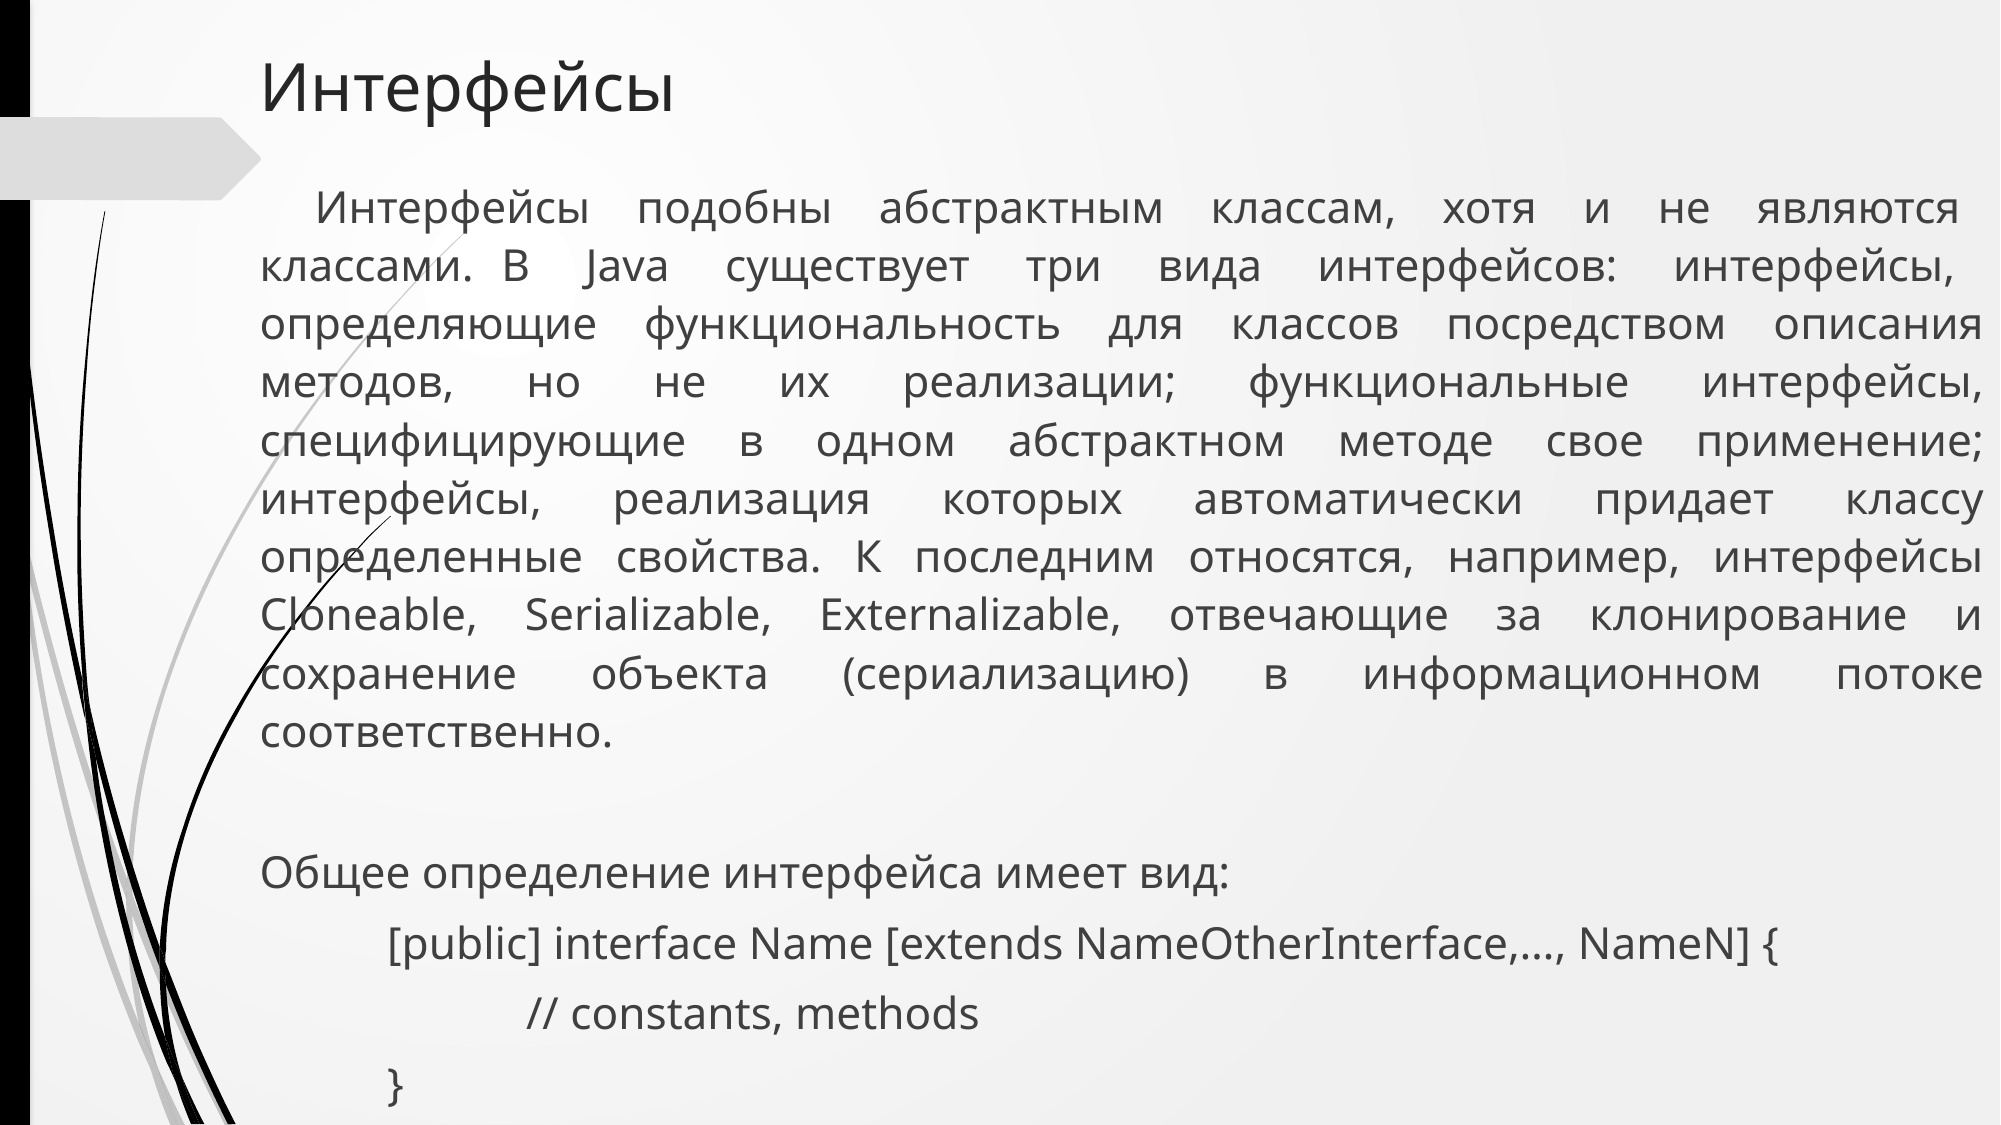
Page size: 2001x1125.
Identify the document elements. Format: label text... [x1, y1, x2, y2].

list Интерфейсы подобны абстрактным классам, хотя и не являются классами. В Java существует три вида интерфейсов: интерфейсы, определяющие функциональность для классов посредством описания методов, но не их реализации; функциональные интерфейсы, специфицирующие в одном абстрактном методе свое применение; интерфейсы, реализация которых автоматически придает классу определенные свойства. К последним относятся, например, интерфейсы Cloneable, Serializable, Externalizable, отвечающие за клонирование и сохранение объекта (сериализацию) в информационном потоке соответственно. Общее определение интерфейса имеет вид: [public] interface Name [extends NameOtherInterface,…, NameN] { // constants, methods } [244, 166, 2000, 1125]
title Интерфейсы [244, 36, 1595, 141]
